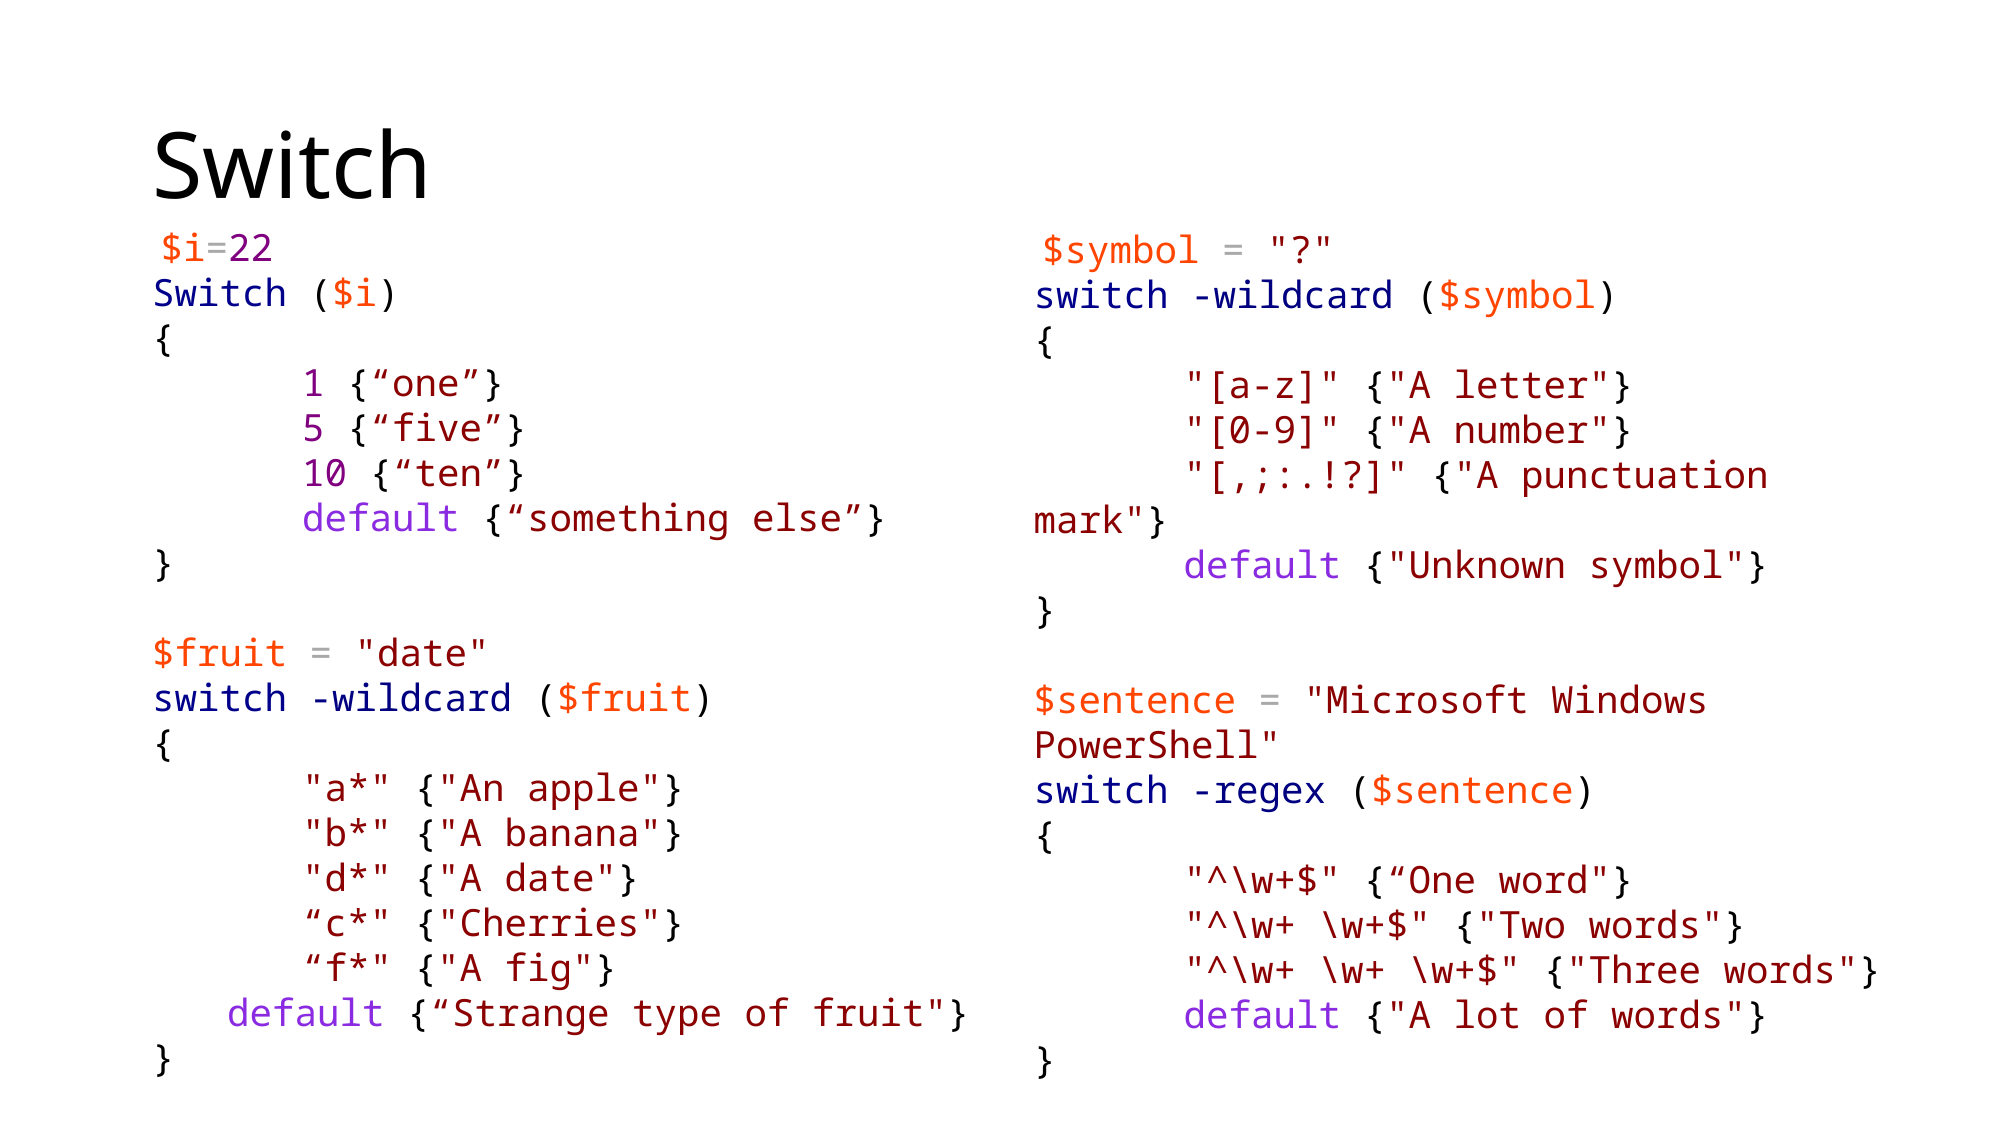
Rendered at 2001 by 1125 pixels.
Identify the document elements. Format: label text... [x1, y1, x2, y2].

text_box $symbol = "?" switch -wildcard ($symbol) { "[a-z]" {"A letter"} "[0-9]" {"A number"} "[,;:.!?]" {"A punctuation mark"} default {"Unknown symbol"} } $sentence = "Microsoft Windows PowerShell" switch -regex ($sentence) { "^\w+$" {“One word"} "^\w+ \w+$" {"Two words"} "^\w+ \w+ \w+$" {"Three words"} default {"A lot of words"} } [1018, 218, 1907, 1089]
title Switch [137, 59, 1863, 278]
text_box $i=22 Switch ($i) { 1 {“one”} 5 {“five”} 10 {“ten”} default {“something else”} } $fruit = "date" switch -wildcard ($fruit) { "a*" {"An apple"} "b*" {"A banana"} "d*" {"A date"} “c*" {"Cherries"} “f*" {"A fig"} default {“Strange type of fruit"} } [137, 216, 1004, 1087]
